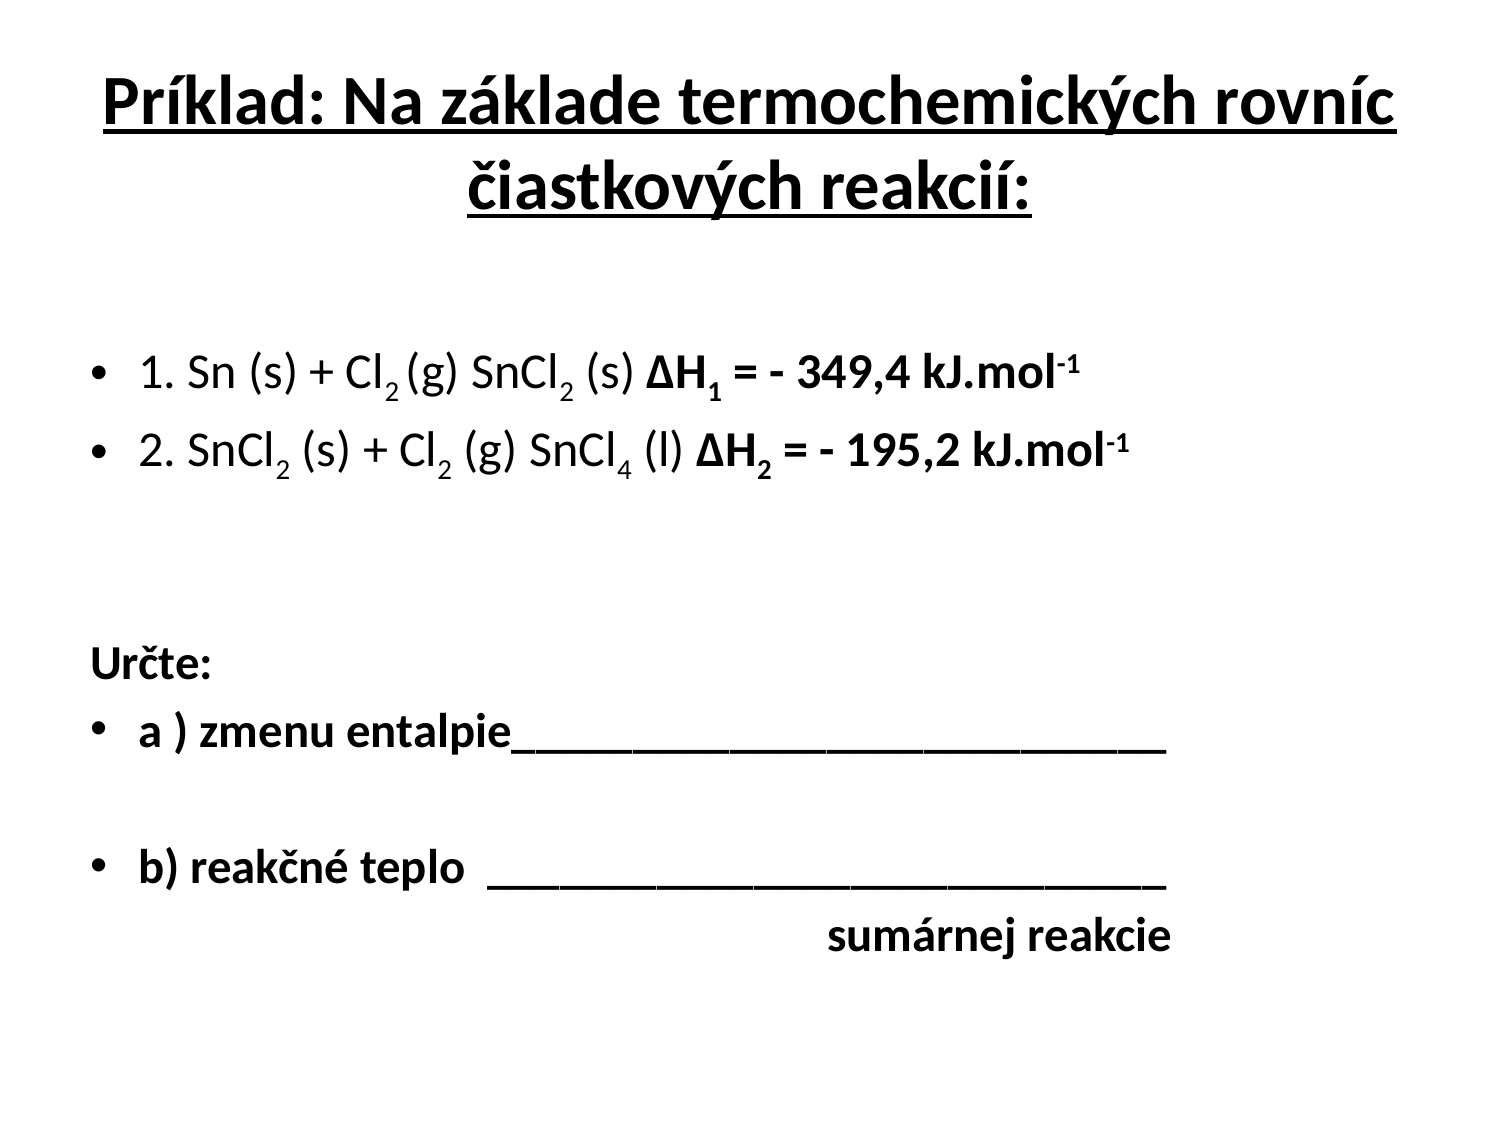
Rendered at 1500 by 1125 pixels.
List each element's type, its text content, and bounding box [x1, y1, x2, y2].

list 1. Sn (s) + Cl2 (g) SnCl2 (s) ΔH1 = - 349,4 kJ.mol-1 2. SnCl2 (s) + Cl2 (g) SnCl4 (l) ΔH2 = - 195,2 kJ.mol-1 Určte: a ) zmenu entalpie___________________________ b) reakčné teplo ____________________________ sumárnej reakcie [75, 262, 1500, 1106]
title Príklad: Na základe termochemických rovníc čiastkových reakcií: [75, 45, 1425, 233]
